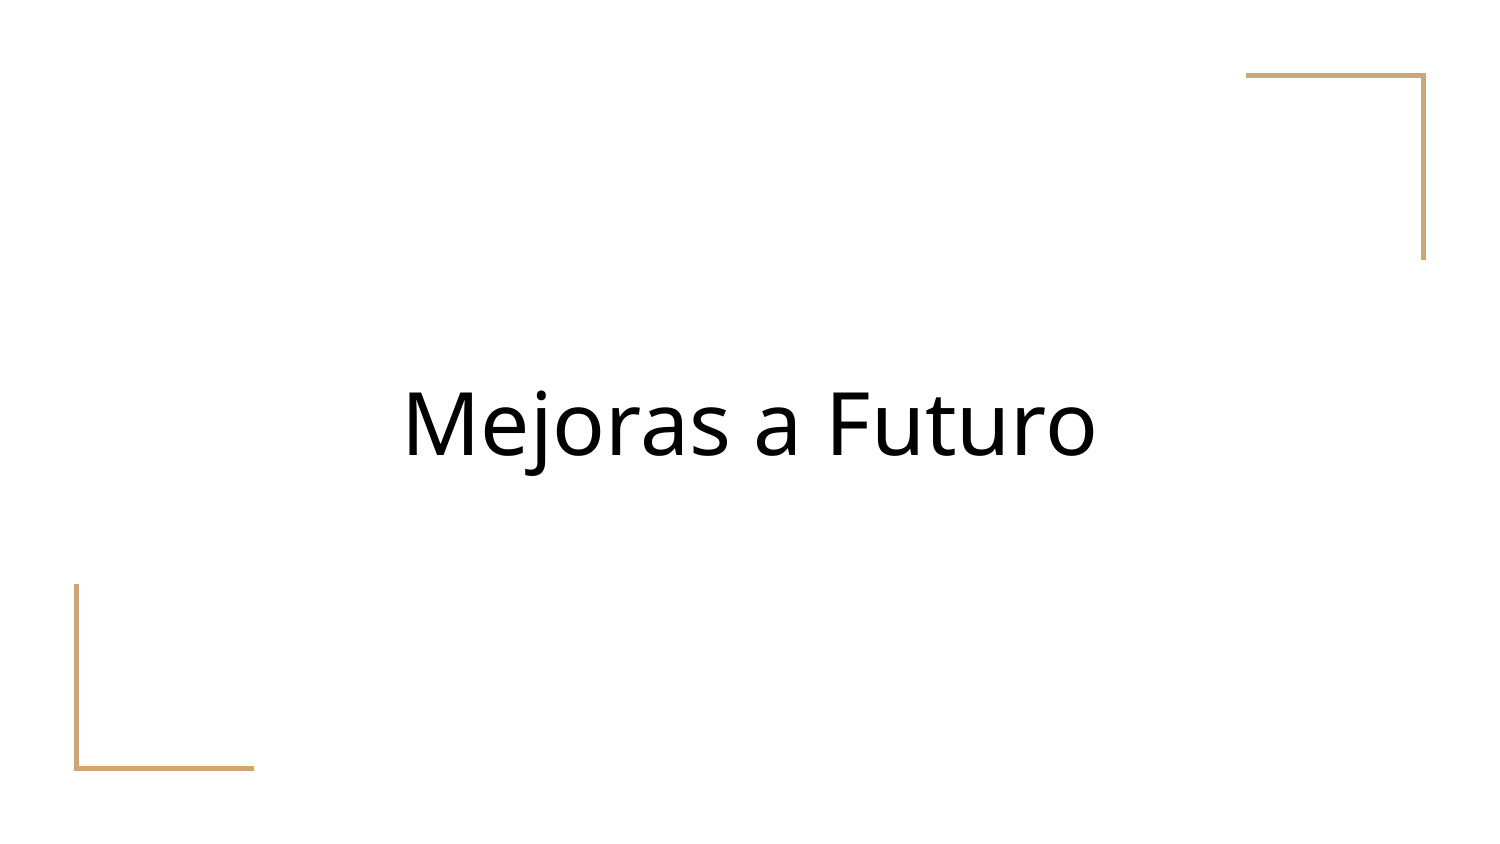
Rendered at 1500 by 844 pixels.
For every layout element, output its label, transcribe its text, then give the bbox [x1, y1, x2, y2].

title Mejoras a Futuro [126, 296, 1374, 548]
